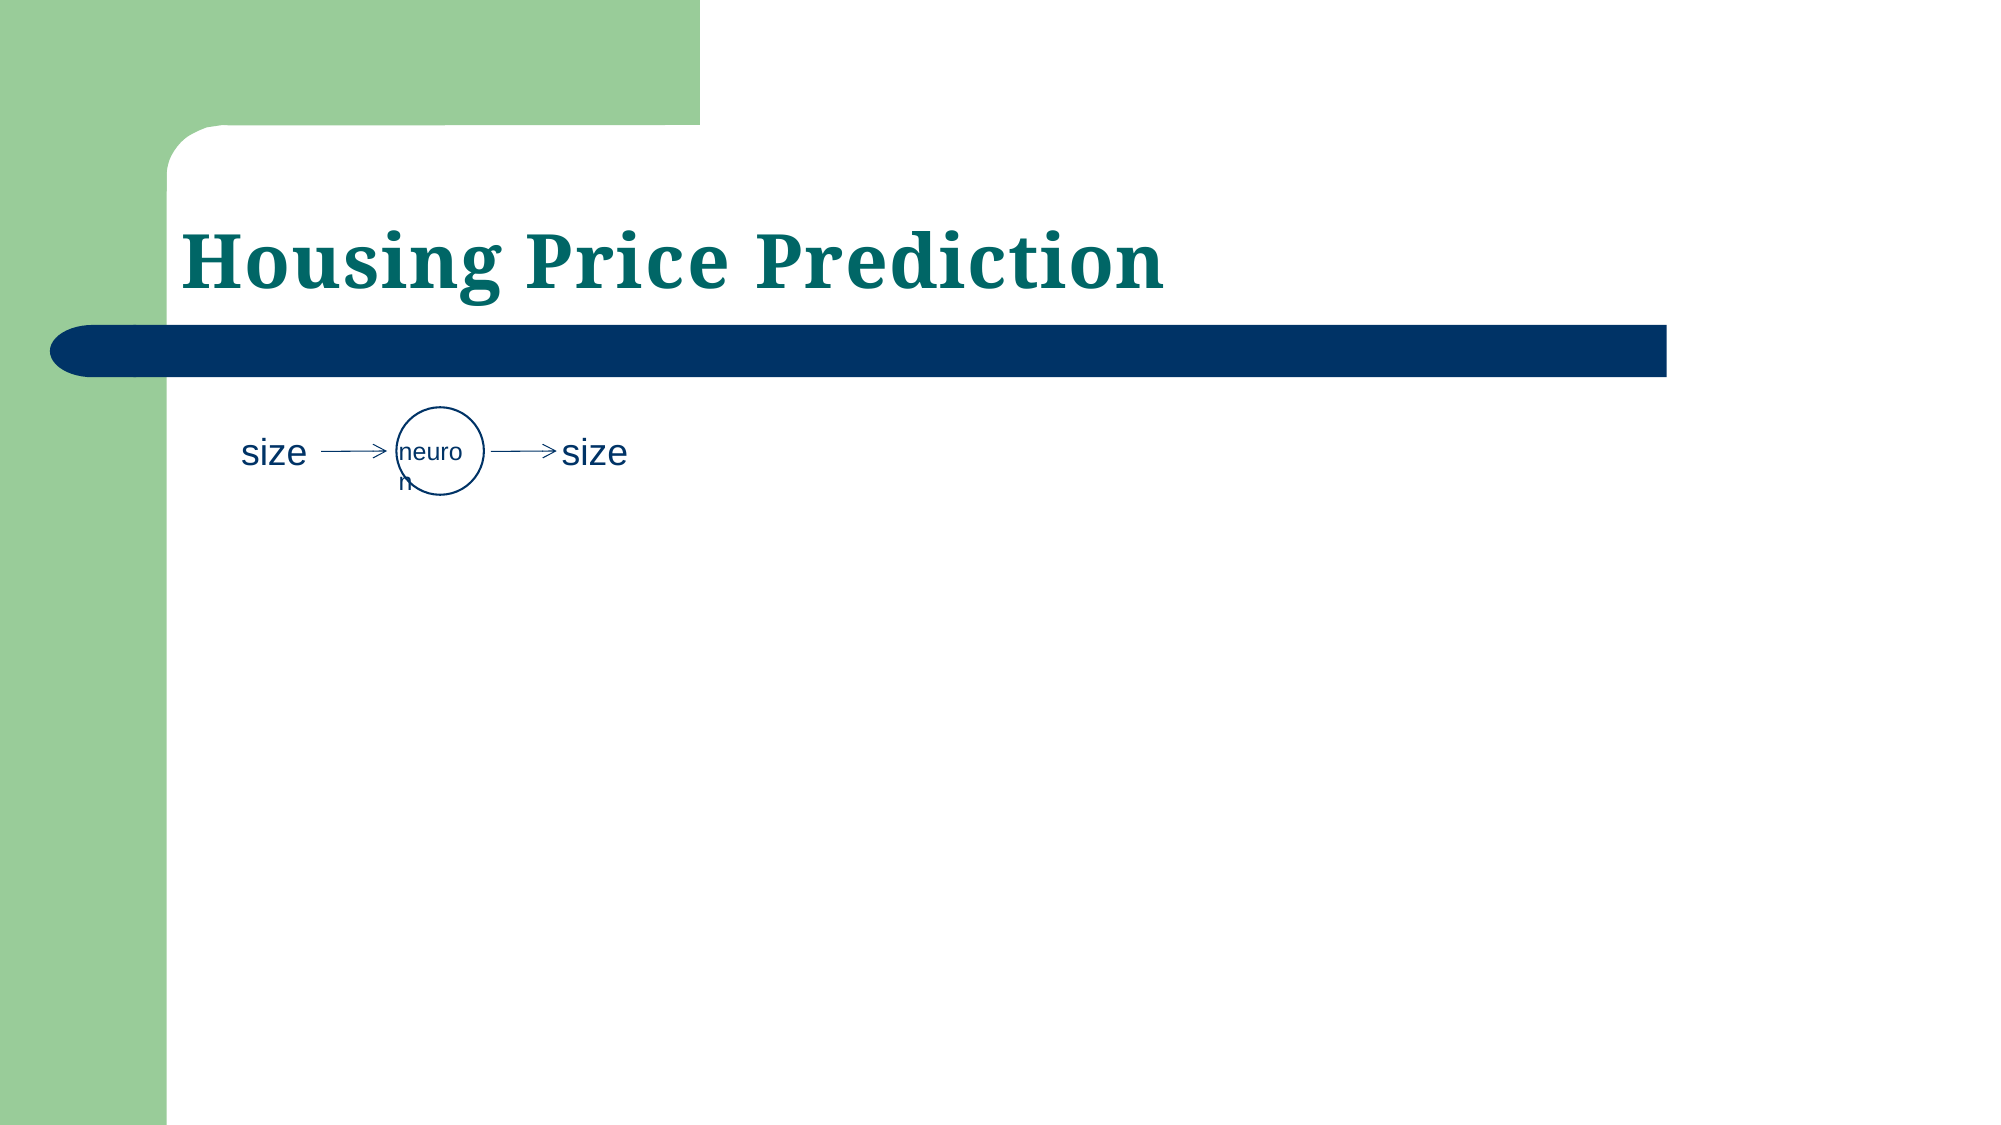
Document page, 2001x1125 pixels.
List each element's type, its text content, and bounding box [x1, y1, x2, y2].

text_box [226, 407, 672, 495]
title Housing Price Prediction [166, 124, 1901, 313]
